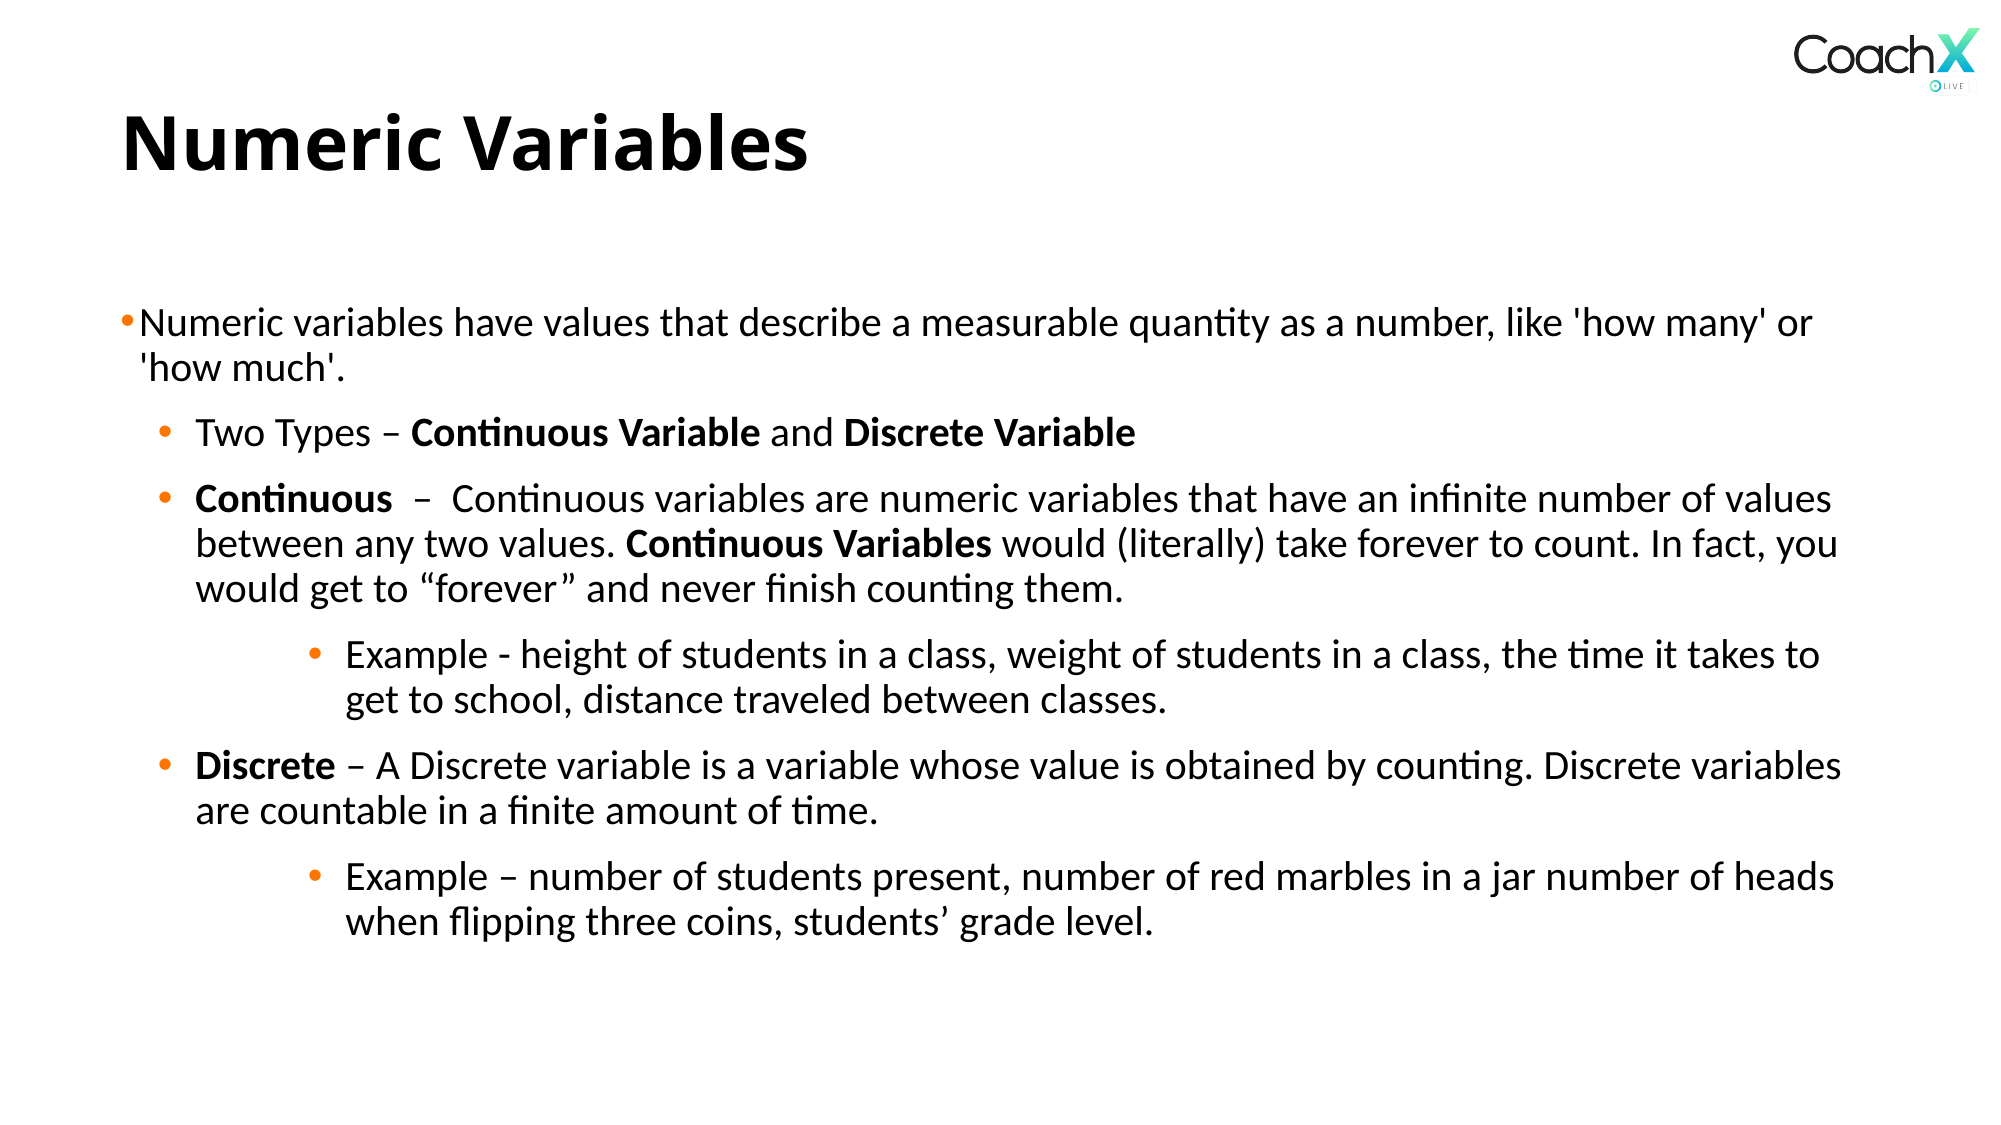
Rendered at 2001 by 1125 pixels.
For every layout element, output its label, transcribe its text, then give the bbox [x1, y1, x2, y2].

text_box Numeric variables have values that describe a measurable quantity as a number, like 'how many' or 'how much'. Two Types – Continuous Variable and Discrete Variable Continuous – Continuous variables are numeric variables that have an infinite number of values between any two values. Continuous Variables would (literally) take forever to count. In fact, you would get to “forever” and never finish counting them. Example - height of students in a class, weight of students in a class, the time it takes to get to school, distance traveled between classes. Discrete – A Discrete variable is a variable whose value is obtained by counting. Discrete variables are countable in a finite amount of time. Example – number of students present, number of red marbles in a jar number of heads when flipping three coins, students’ grade level. [105, 292, 1895, 1014]
text_box Numeric Variables [105, 52, 1895, 240]
picture [1793, 28, 1980, 96]
